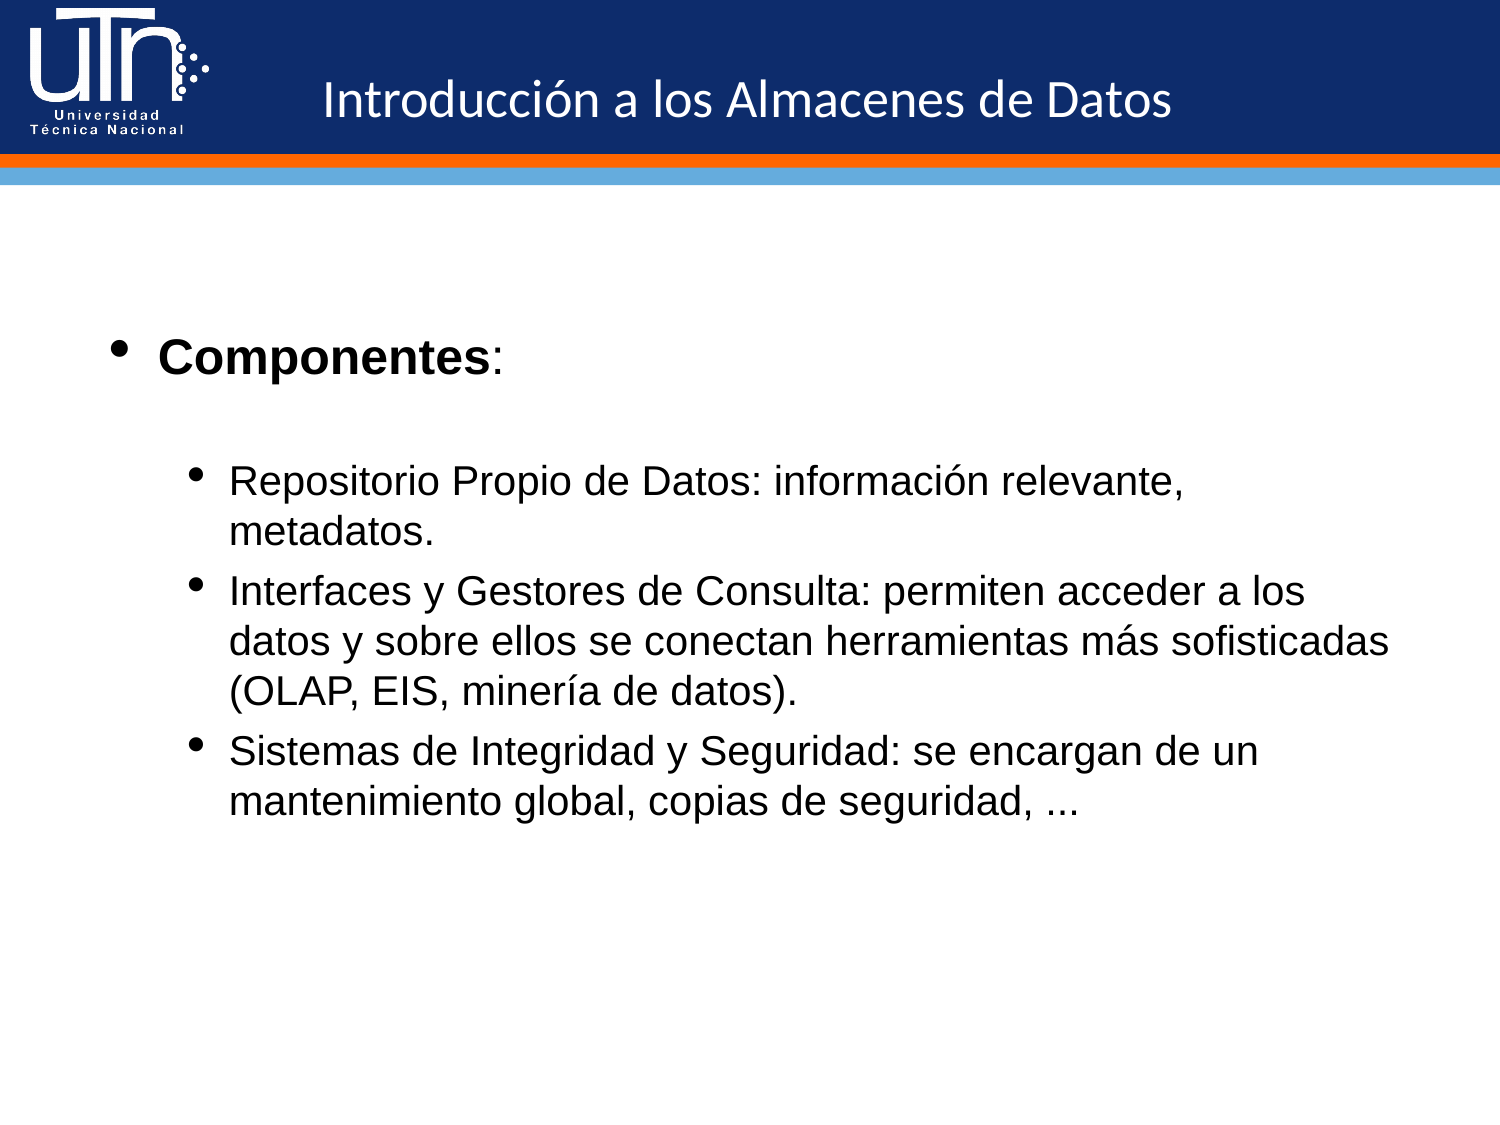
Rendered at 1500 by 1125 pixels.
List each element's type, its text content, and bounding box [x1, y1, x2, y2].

picture [0, 0, 1500, 154]
text_box Introducción a los Almacenes de Datos [176, 38, 1319, 153]
text_box Componentes: Repositorio Propio de Datos: información relevante, metadatos. Interfaces y Gestores de Consulta: permiten acceder a los datos y sobre ellos se conectan herramientas más sofisticadas (OLAP, EIS, minería de datos). Sistemas de Integridad y Seguridad: se encargan de un mantenimiento global, copias de seguridad, ... [96, 256, 1416, 942]
